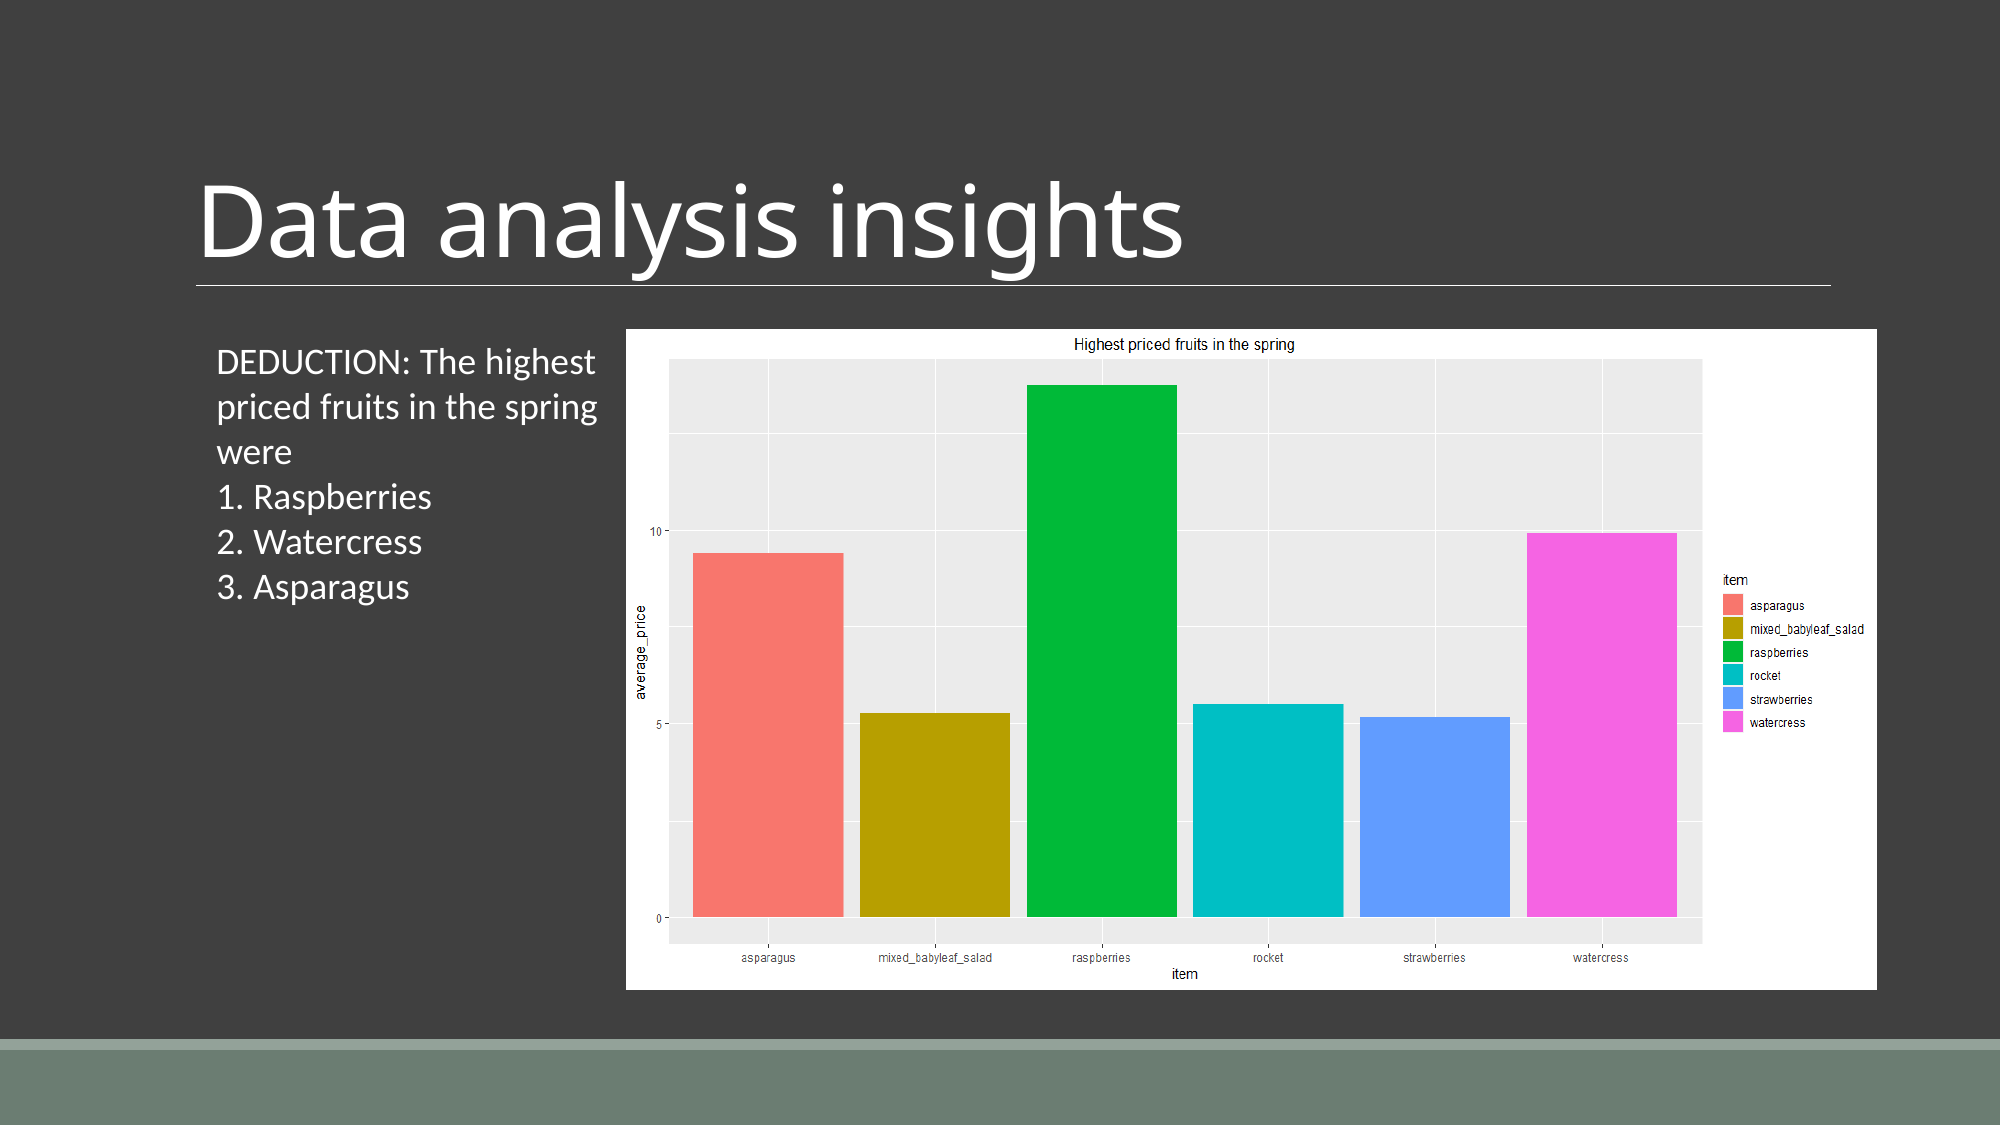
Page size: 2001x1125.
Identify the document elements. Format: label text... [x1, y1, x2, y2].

title Data analysis insights [180, 47, 1830, 285]
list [626, 329, 1877, 991]
text_box DEDUCTION: The highest priced fruits in the spring were 1. Raspberries 2. Watercress 3. Asparagus [201, 329, 625, 660]
